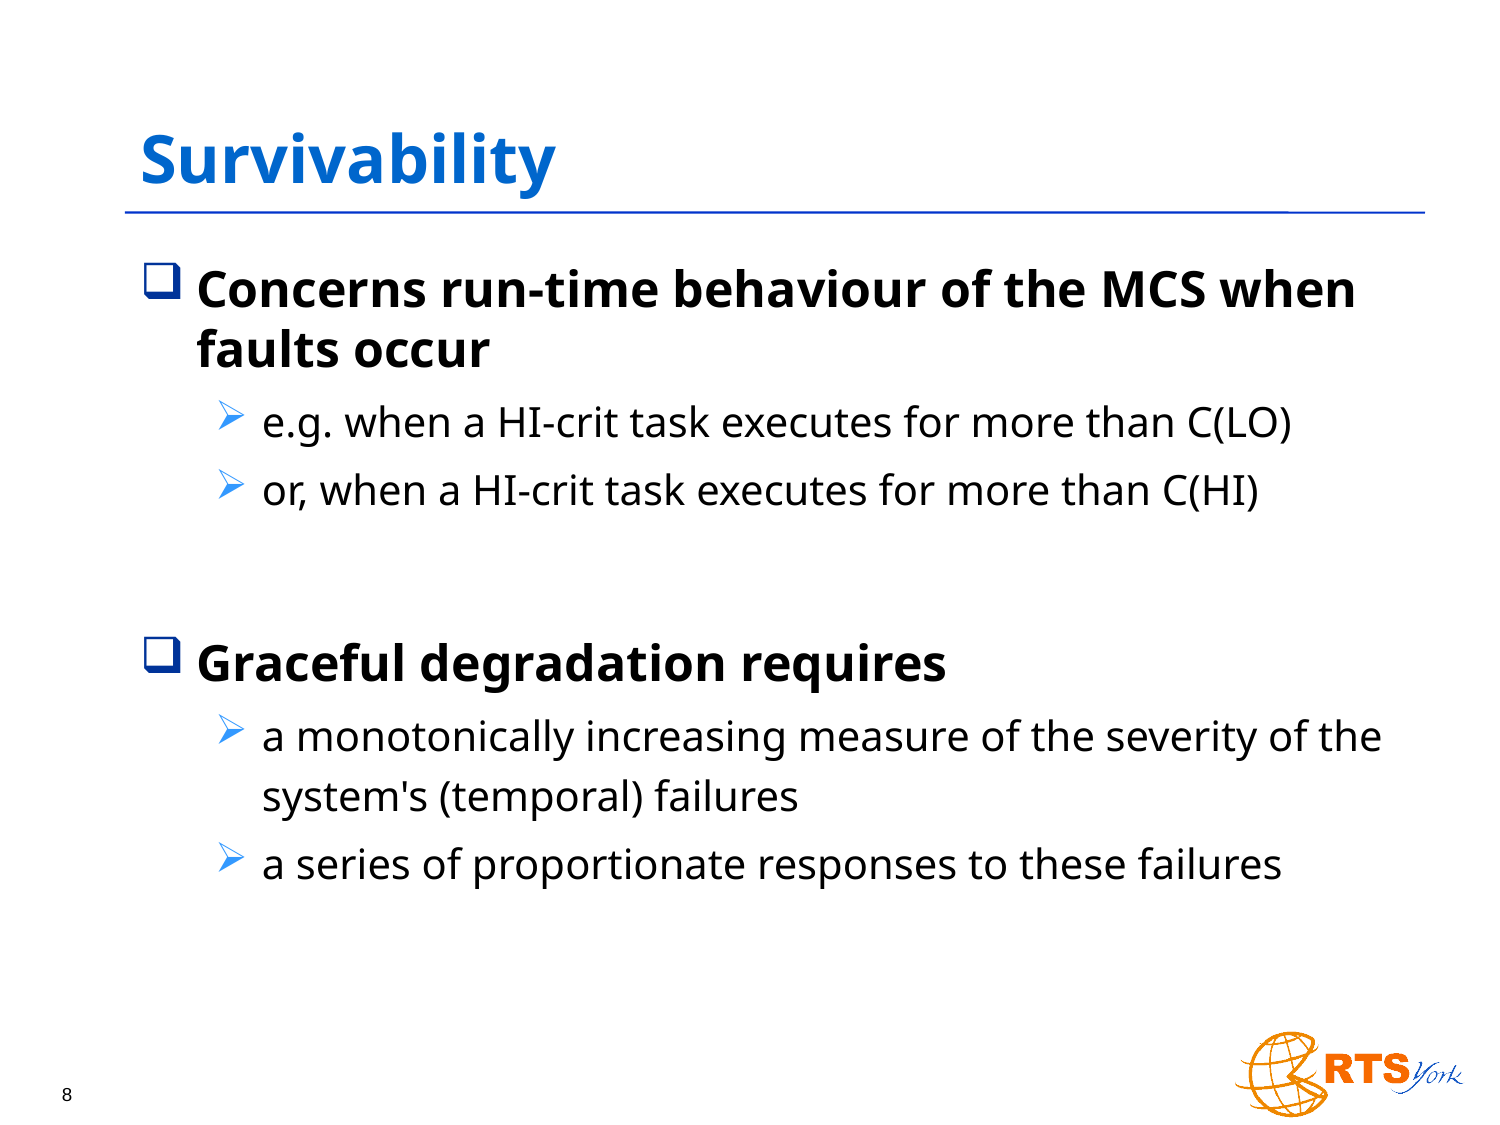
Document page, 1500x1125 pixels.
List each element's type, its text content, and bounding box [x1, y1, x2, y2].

slide_number 8 [0, 1075, 88, 1116]
title Survivability [124, 99, 1426, 215]
picture [1224, 988, 1487, 1125]
list Concerns run-time behaviour of the MCS when faults occur e.g. when a HI-crit task executes for more than C(LO) or, when a HI-crit task executes for more than C(HI) Graceful degradation requires a monotonically increasing measure of the severity of the system's (temporal) failures a series of proportionate responses to these failures [124, 249, 1426, 1063]
